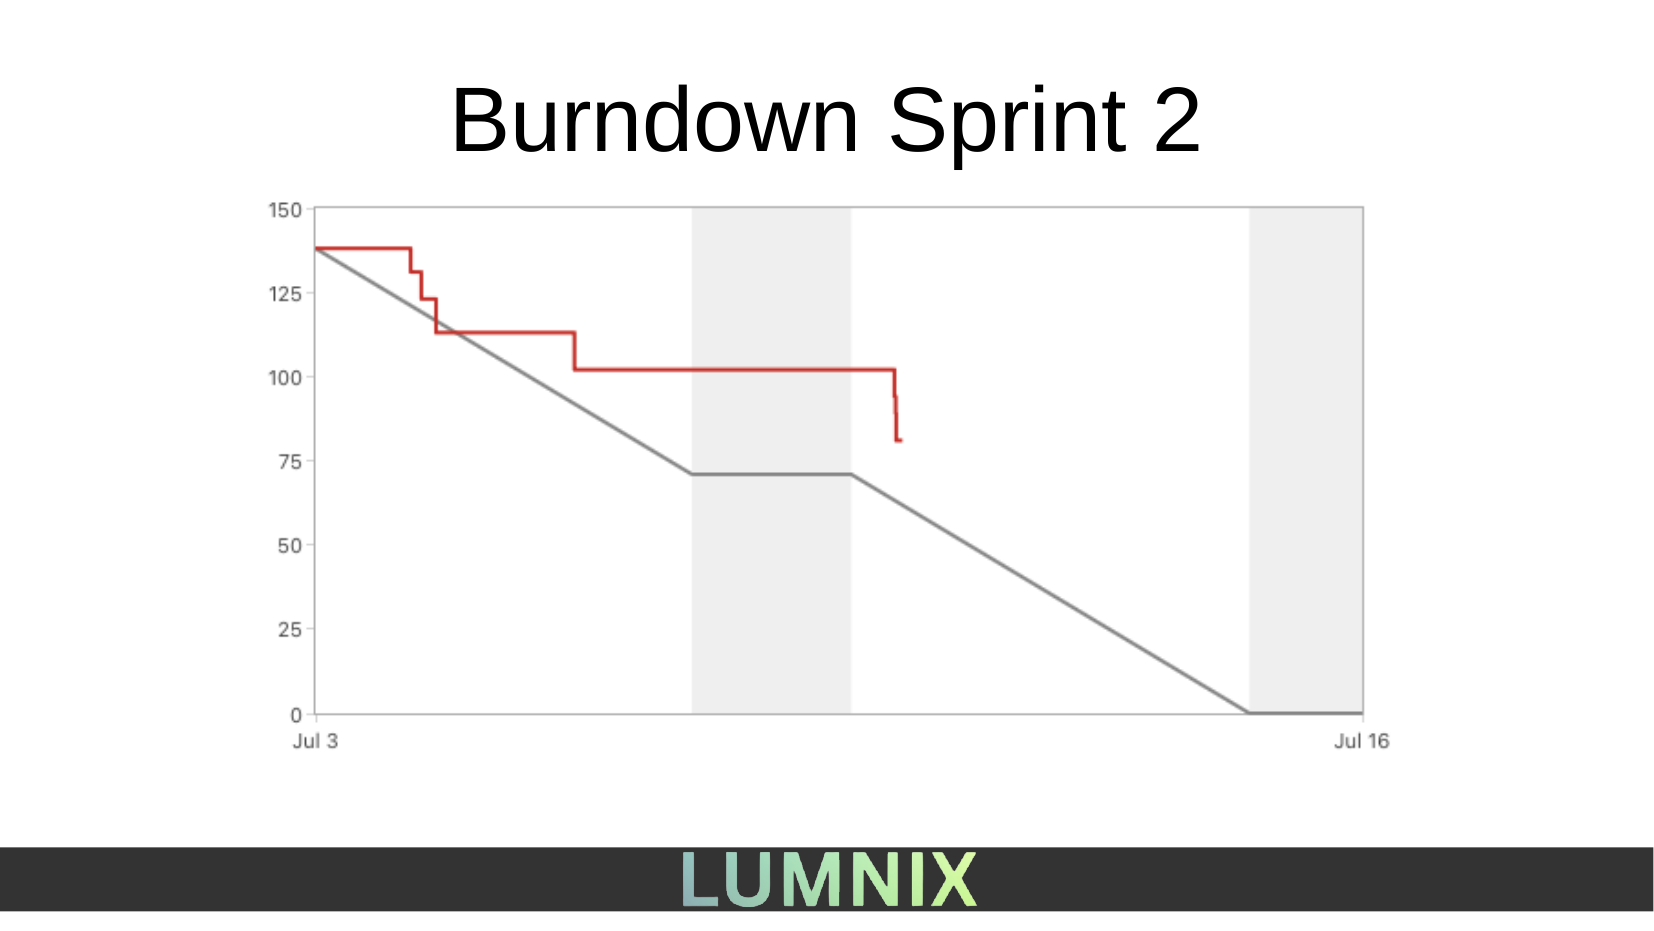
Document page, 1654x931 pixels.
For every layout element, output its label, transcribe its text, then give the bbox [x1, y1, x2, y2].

picture [252, 192, 1401, 931]
title Burndown Sprint 2 [82, 37, 1571, 193]
